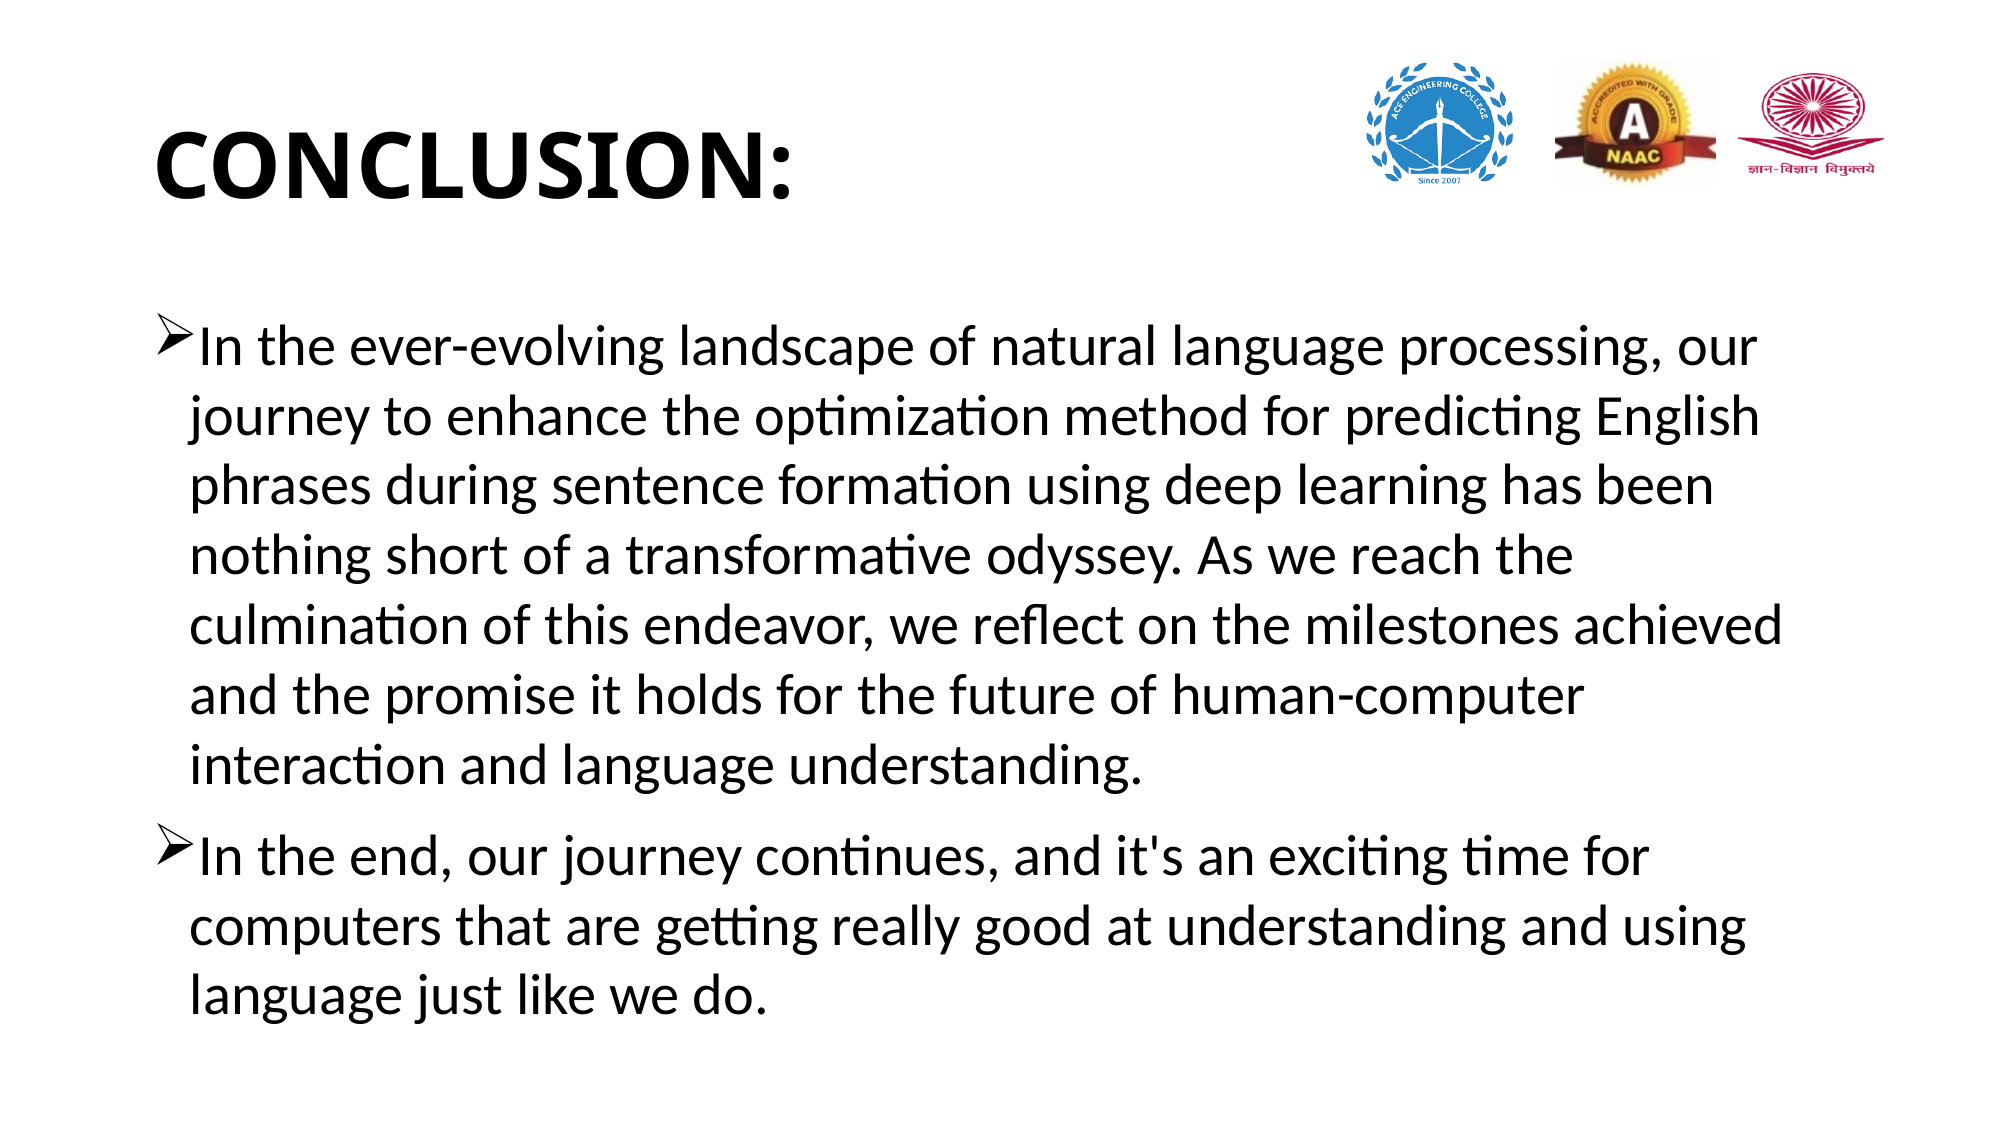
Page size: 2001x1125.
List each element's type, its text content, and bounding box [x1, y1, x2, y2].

title CONCLUSION: [137, 59, 1863, 278]
picture [1738, 73, 1884, 176]
list In the ever-evolving landscape of natural language processing, our journey to enhance the optimization method for predicting English phrases during sentence formation using deep learning has been nothing short of a transformative odyssey. As we reach the culmination of this endeavor, we reflect on the milestones achieved and the promise it holds for the future of human-computer interaction and language understanding. In the end, our journey continues, and it's an exciting time for computers that are getting really good at understanding and using language just like we do. [137, 299, 1863, 1125]
picture [1345, 57, 1533, 186]
picture [1555, 60, 1716, 186]
